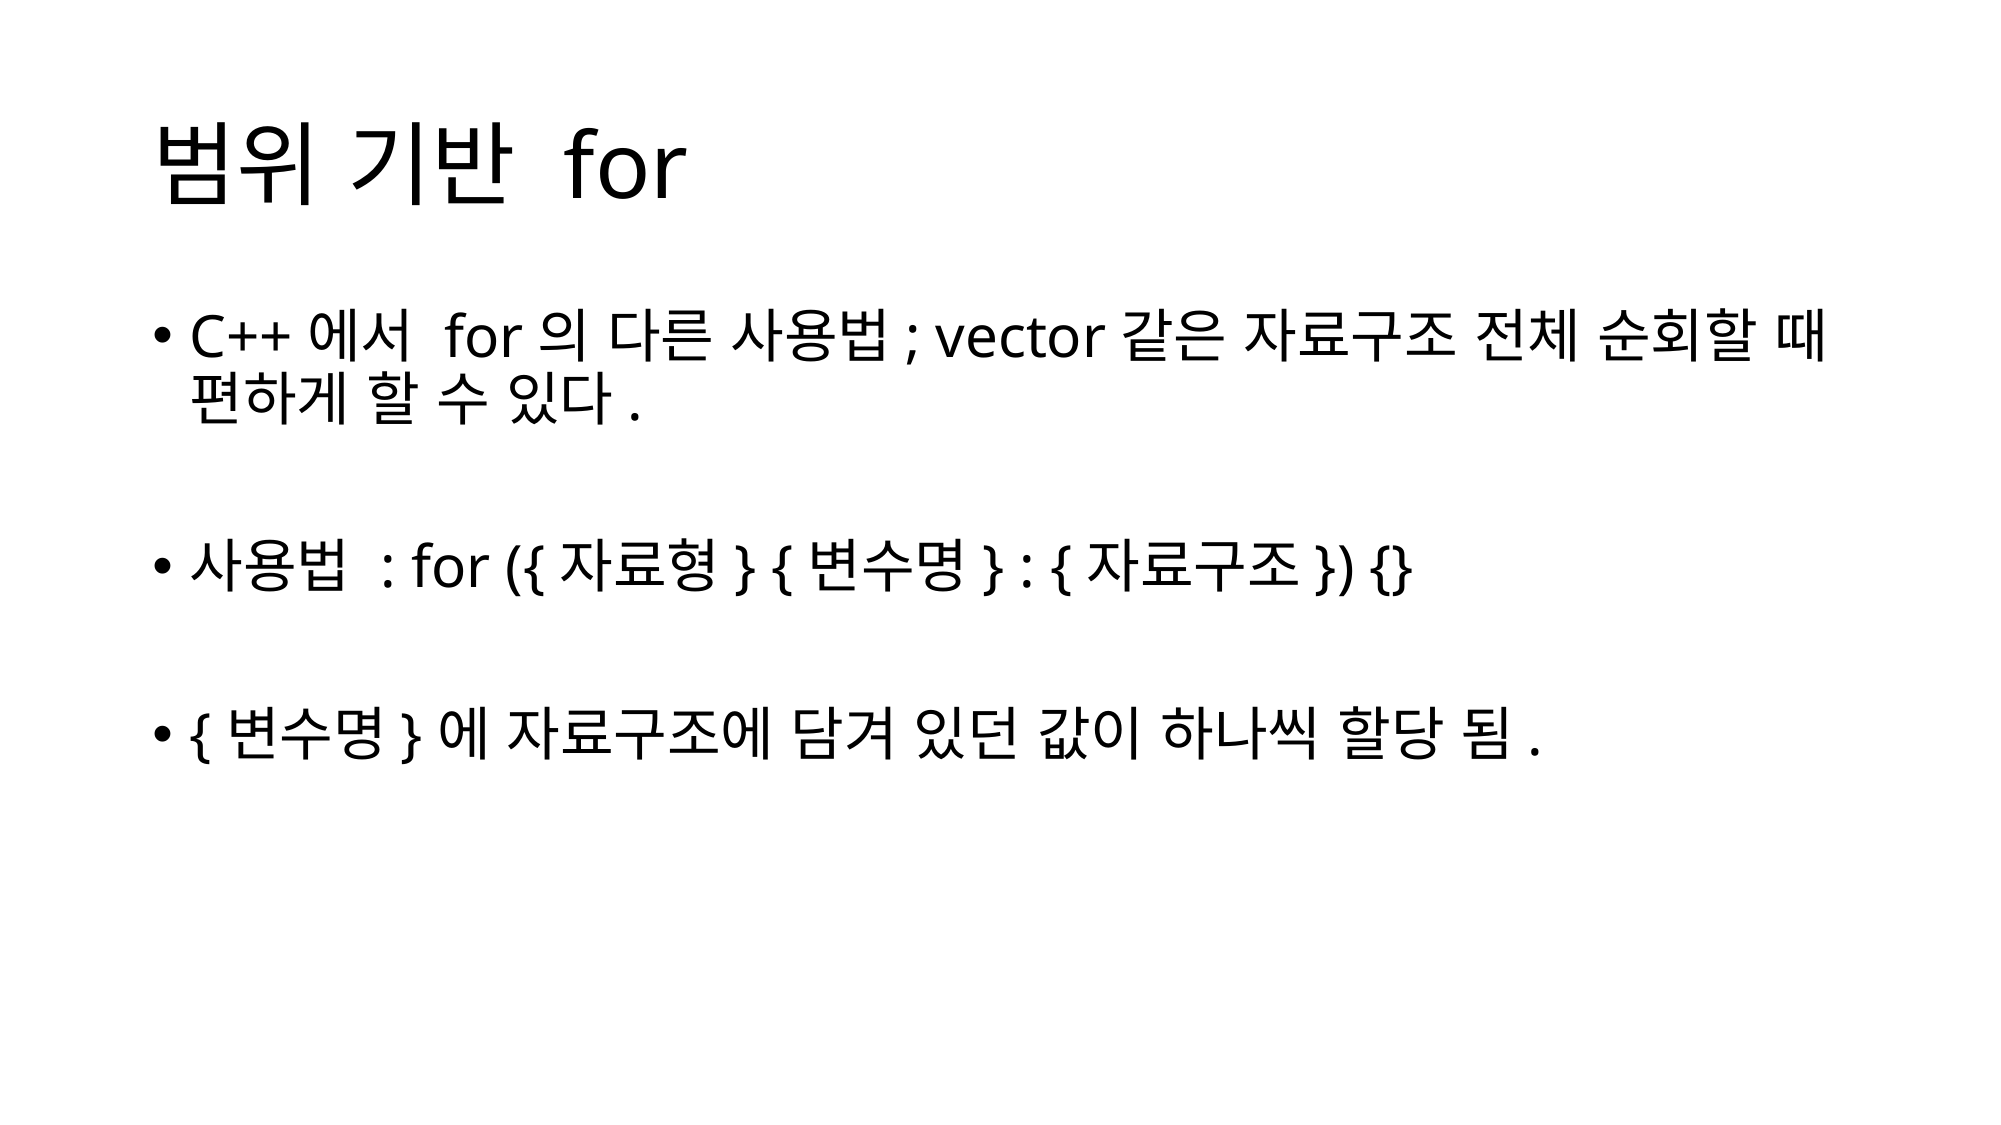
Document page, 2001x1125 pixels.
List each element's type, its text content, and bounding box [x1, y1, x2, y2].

title 범위 기반 for [137, 59, 1863, 278]
list C++에서 for의 다른 사용법; vector같은 자료구조 전체 순회할 때 편하게 할 수 있다. 사용법 : for ({자료형} {변수명} : {자료구조}) {} {변수명}에 자료구조에 담겨 있던 값이 하나씩 할당 됨. [137, 299, 1863, 1014]
